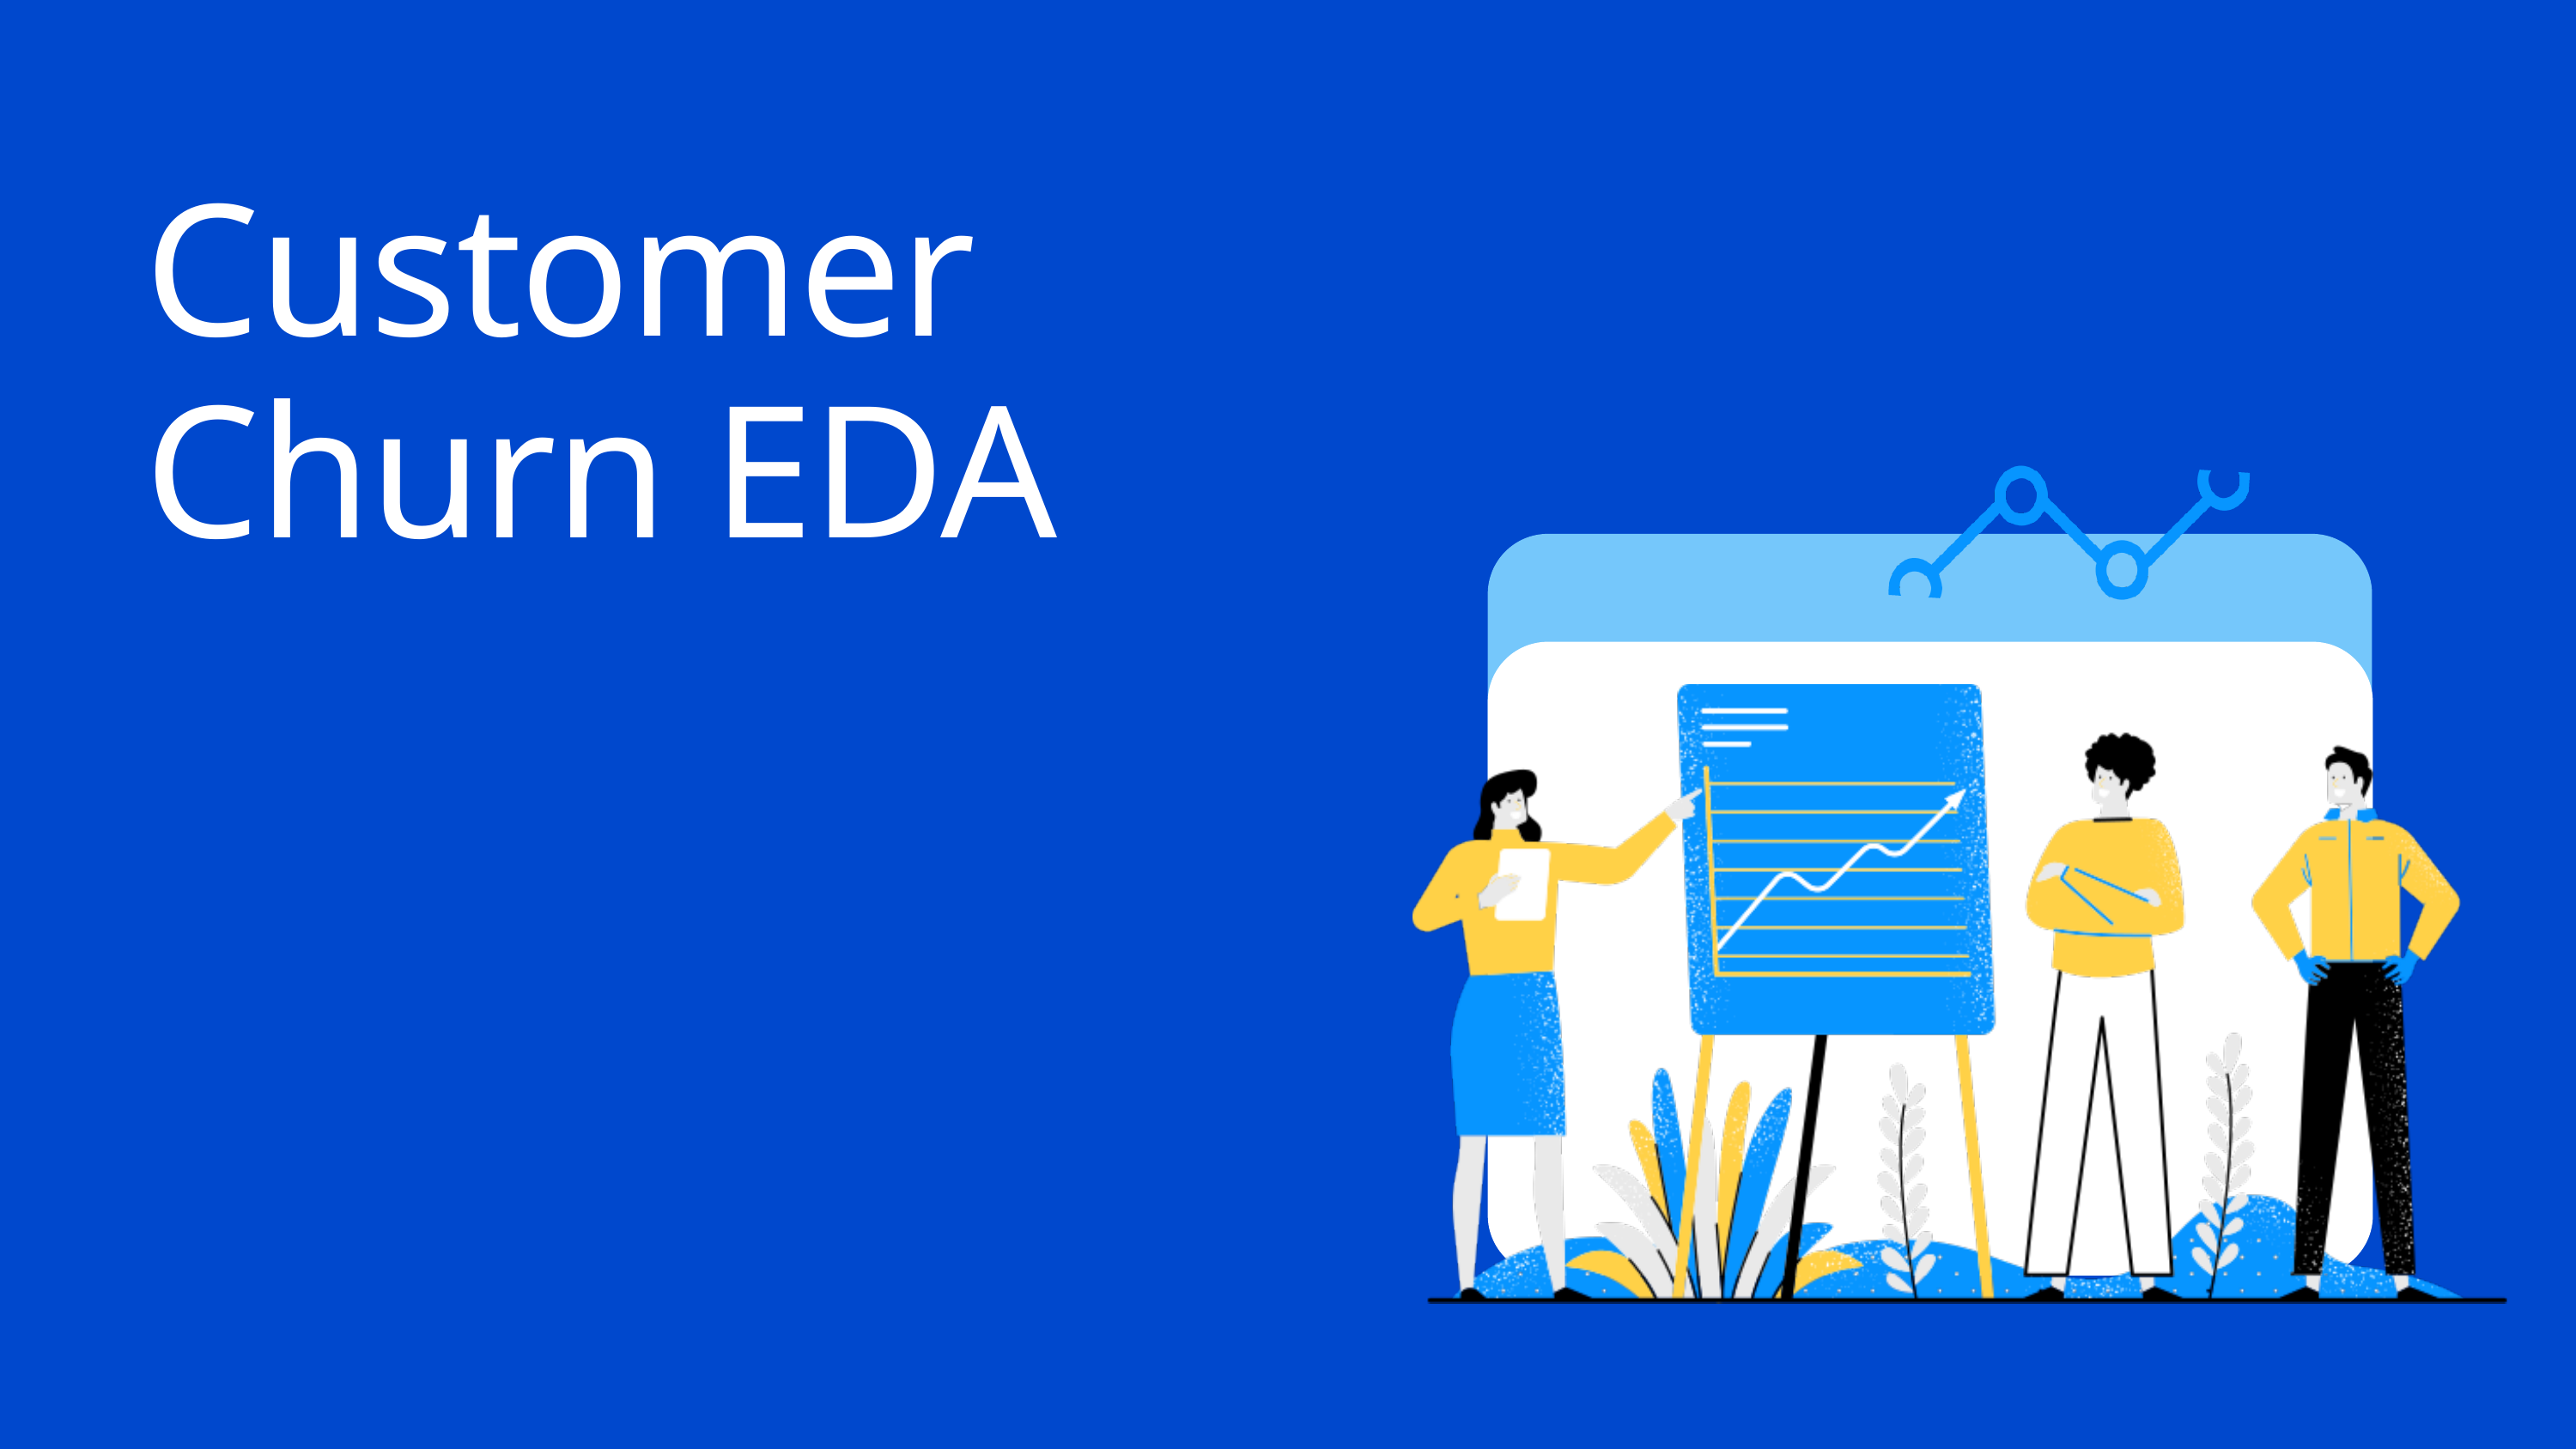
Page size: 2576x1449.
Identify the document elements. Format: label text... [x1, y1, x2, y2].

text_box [1487, 641, 2373, 1276]
text_box Customer Churn EDA [144, 171, 1270, 776]
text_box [1487, 533, 2372, 641]
text_box [1413, 684, 2509, 1304]
text_box [1892, 450, 2251, 532]
